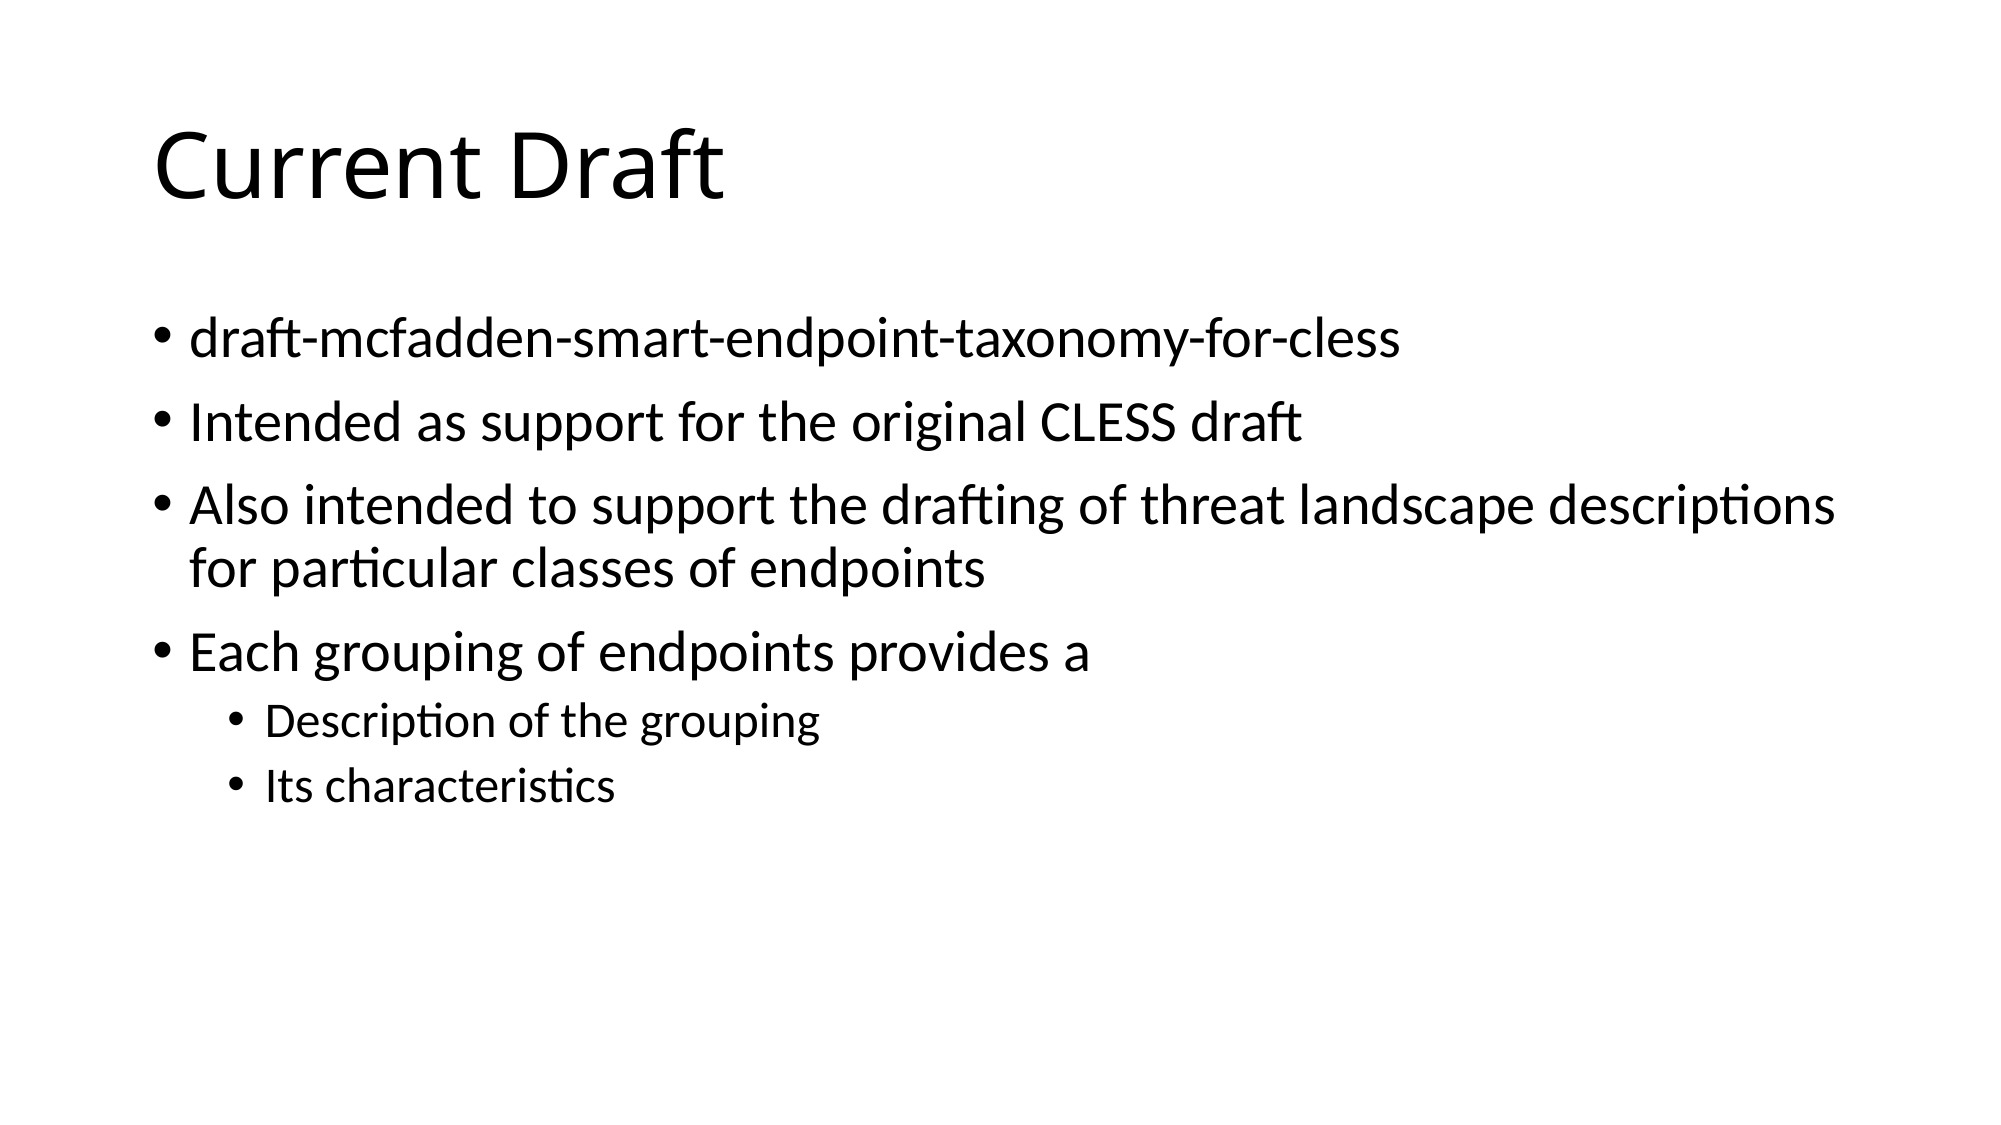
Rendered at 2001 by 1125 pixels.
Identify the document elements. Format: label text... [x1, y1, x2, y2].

list draft-mcfadden-smart-endpoint-taxonomy-for-cless Intended as support for the original CLESS draft Also intended to support the drafting of threat landscape descriptions for particular classes of endpoints Each grouping of endpoints provides a Description of the grouping Its characteristics [137, 299, 1863, 1014]
title Current Draft [137, 59, 1863, 278]
